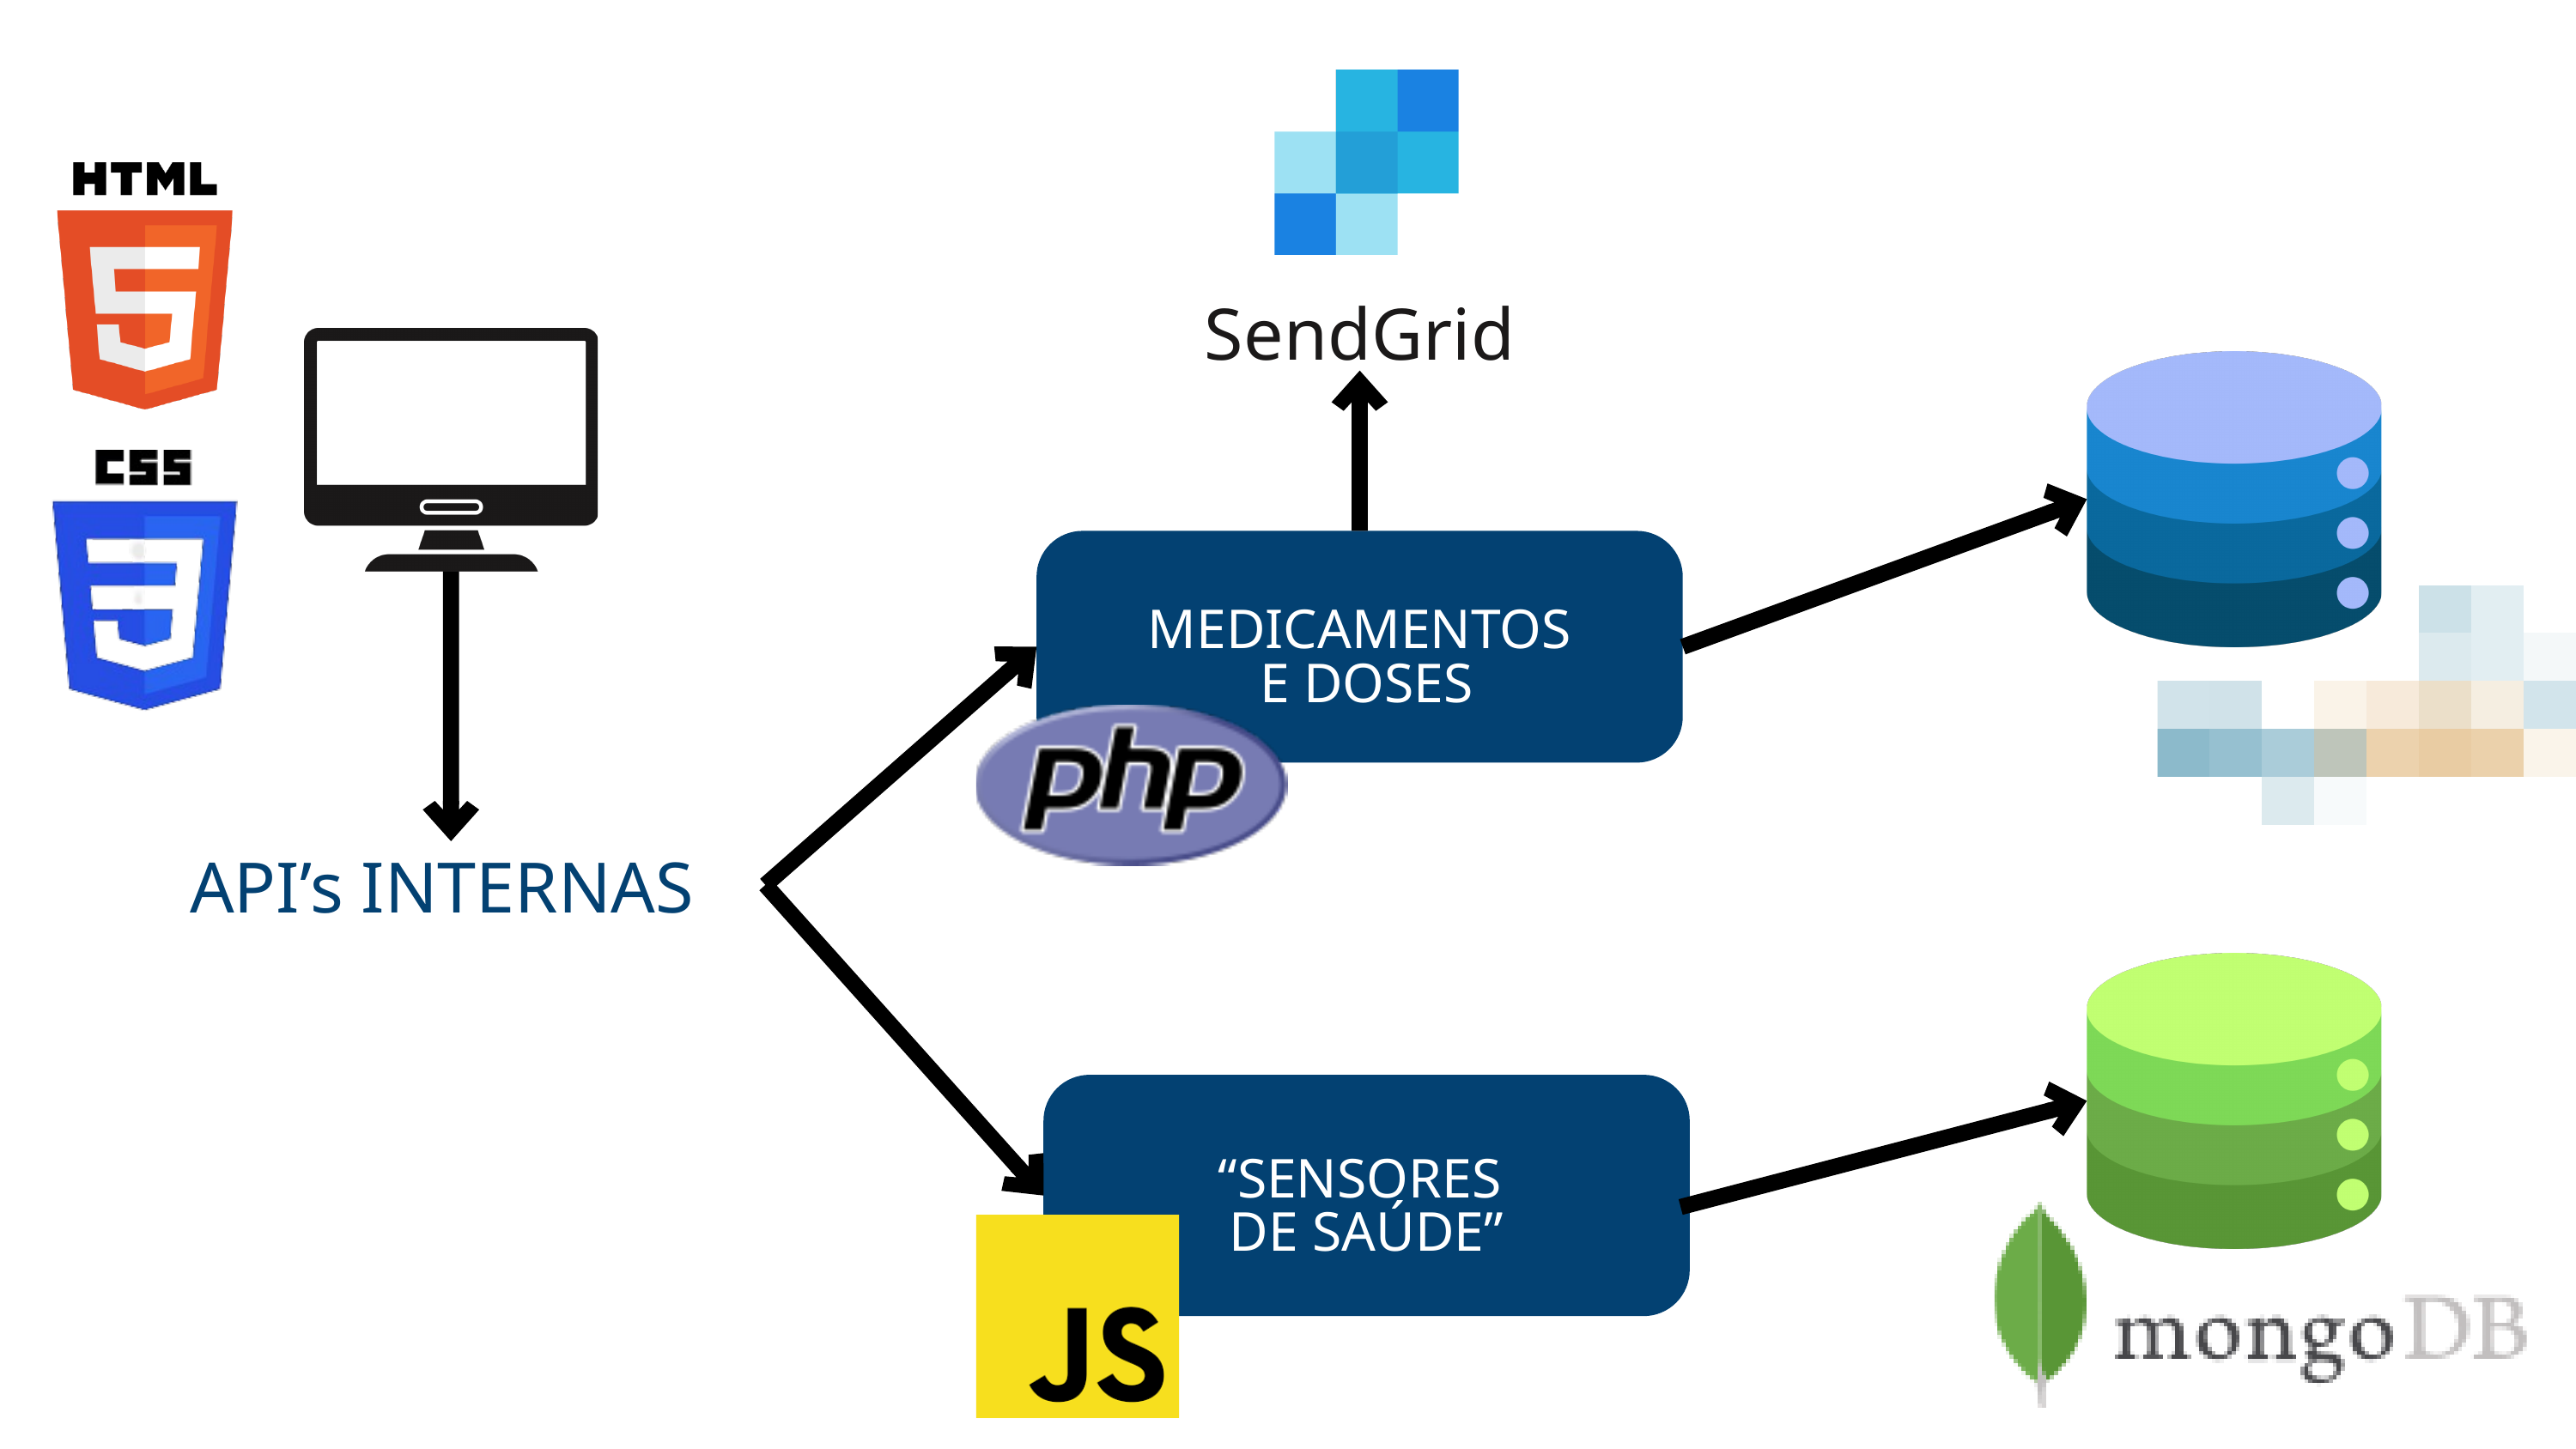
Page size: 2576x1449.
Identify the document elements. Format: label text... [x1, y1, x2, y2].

text_box [1353, 370, 1366, 529]
text_box [2087, 953, 2382, 1202]
text_box [2157, 585, 2576, 825]
text_box [1274, 70, 1459, 255]
text_box [1694, 1097, 2087, 1204]
text_box [57, 162, 233, 409]
text_box [975, 705, 1288, 867]
text_box [2087, 351, 2382, 647]
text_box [1042, 1074, 1691, 1317]
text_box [1036, 530, 1683, 763]
text_box API’s INTERNAS [136, 828, 766, 927]
text_box [975, 1215, 1180, 1418]
text_box [304, 328, 598, 572]
text_box SendGrid [1198, 275, 1522, 375]
text_box [0, 450, 355, 712]
text_box [1994, 1202, 2527, 1408]
